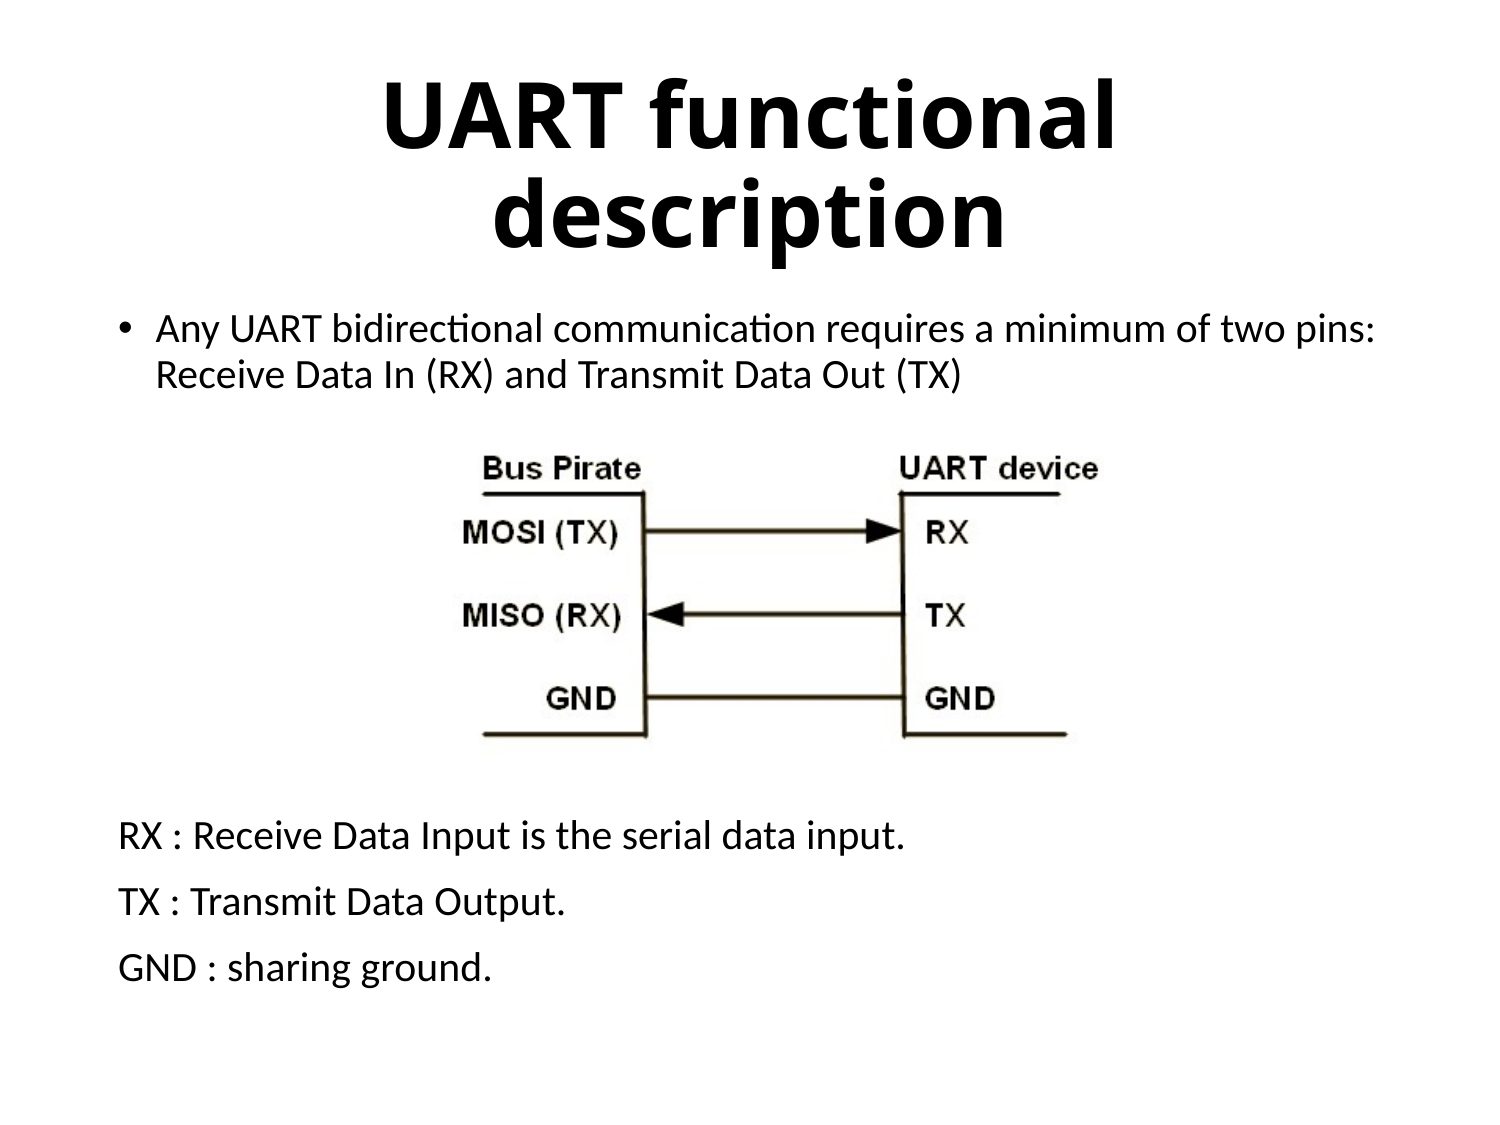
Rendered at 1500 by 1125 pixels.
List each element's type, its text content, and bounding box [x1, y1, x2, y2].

title UART functional description [103, 59, 1397, 278]
list Any UART bidirectional communication requires a minimum of two pins: Receive Data In (RX) and Transmit Data Out (TX) RX : Receive Data Input is the serial data input. TX : Transmit Data Output. GND : sharing ground. [103, 299, 1397, 1014]
picture [428, 431, 1106, 754]
